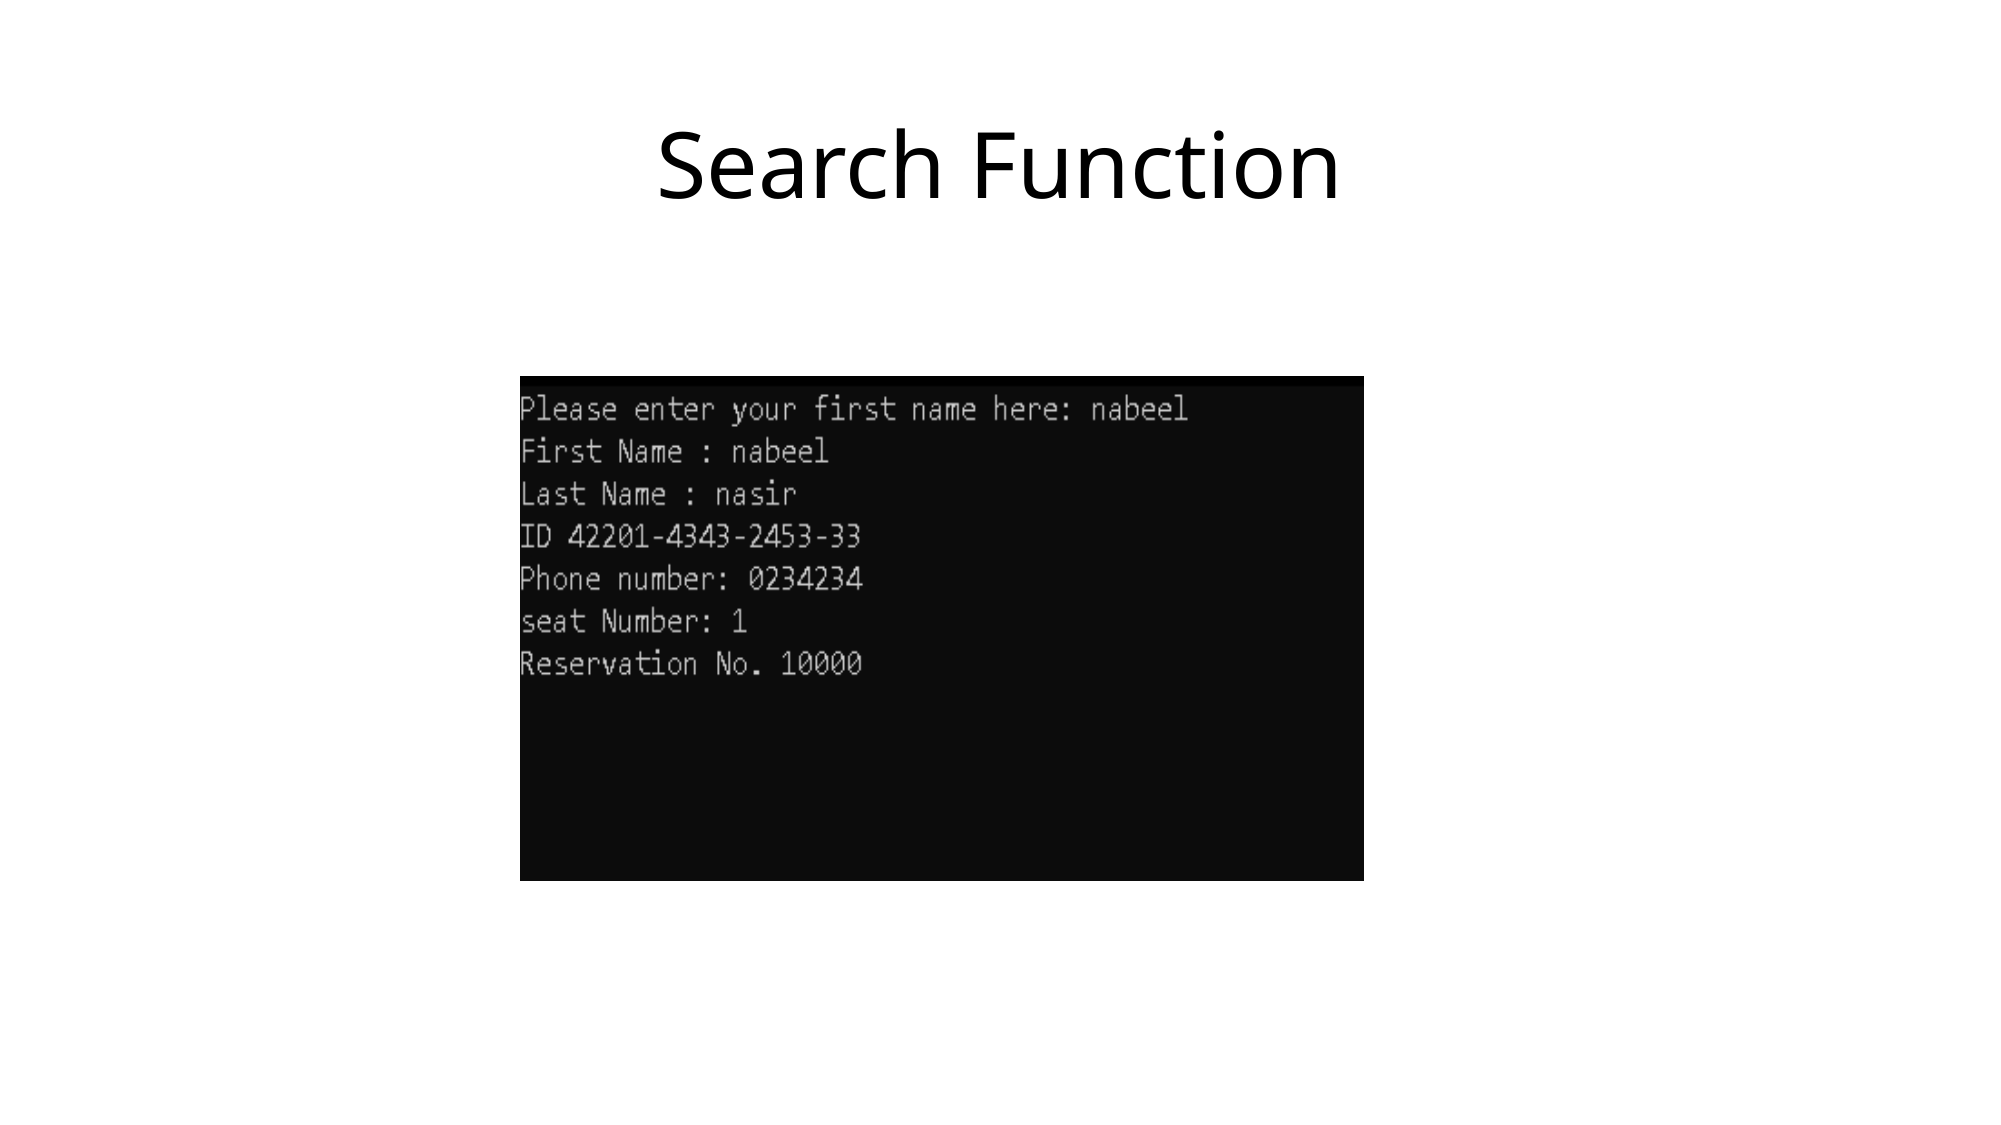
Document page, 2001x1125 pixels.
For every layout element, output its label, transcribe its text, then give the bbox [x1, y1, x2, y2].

picture [520, 376, 1364, 881]
title Search Function [137, 59, 1863, 278]
